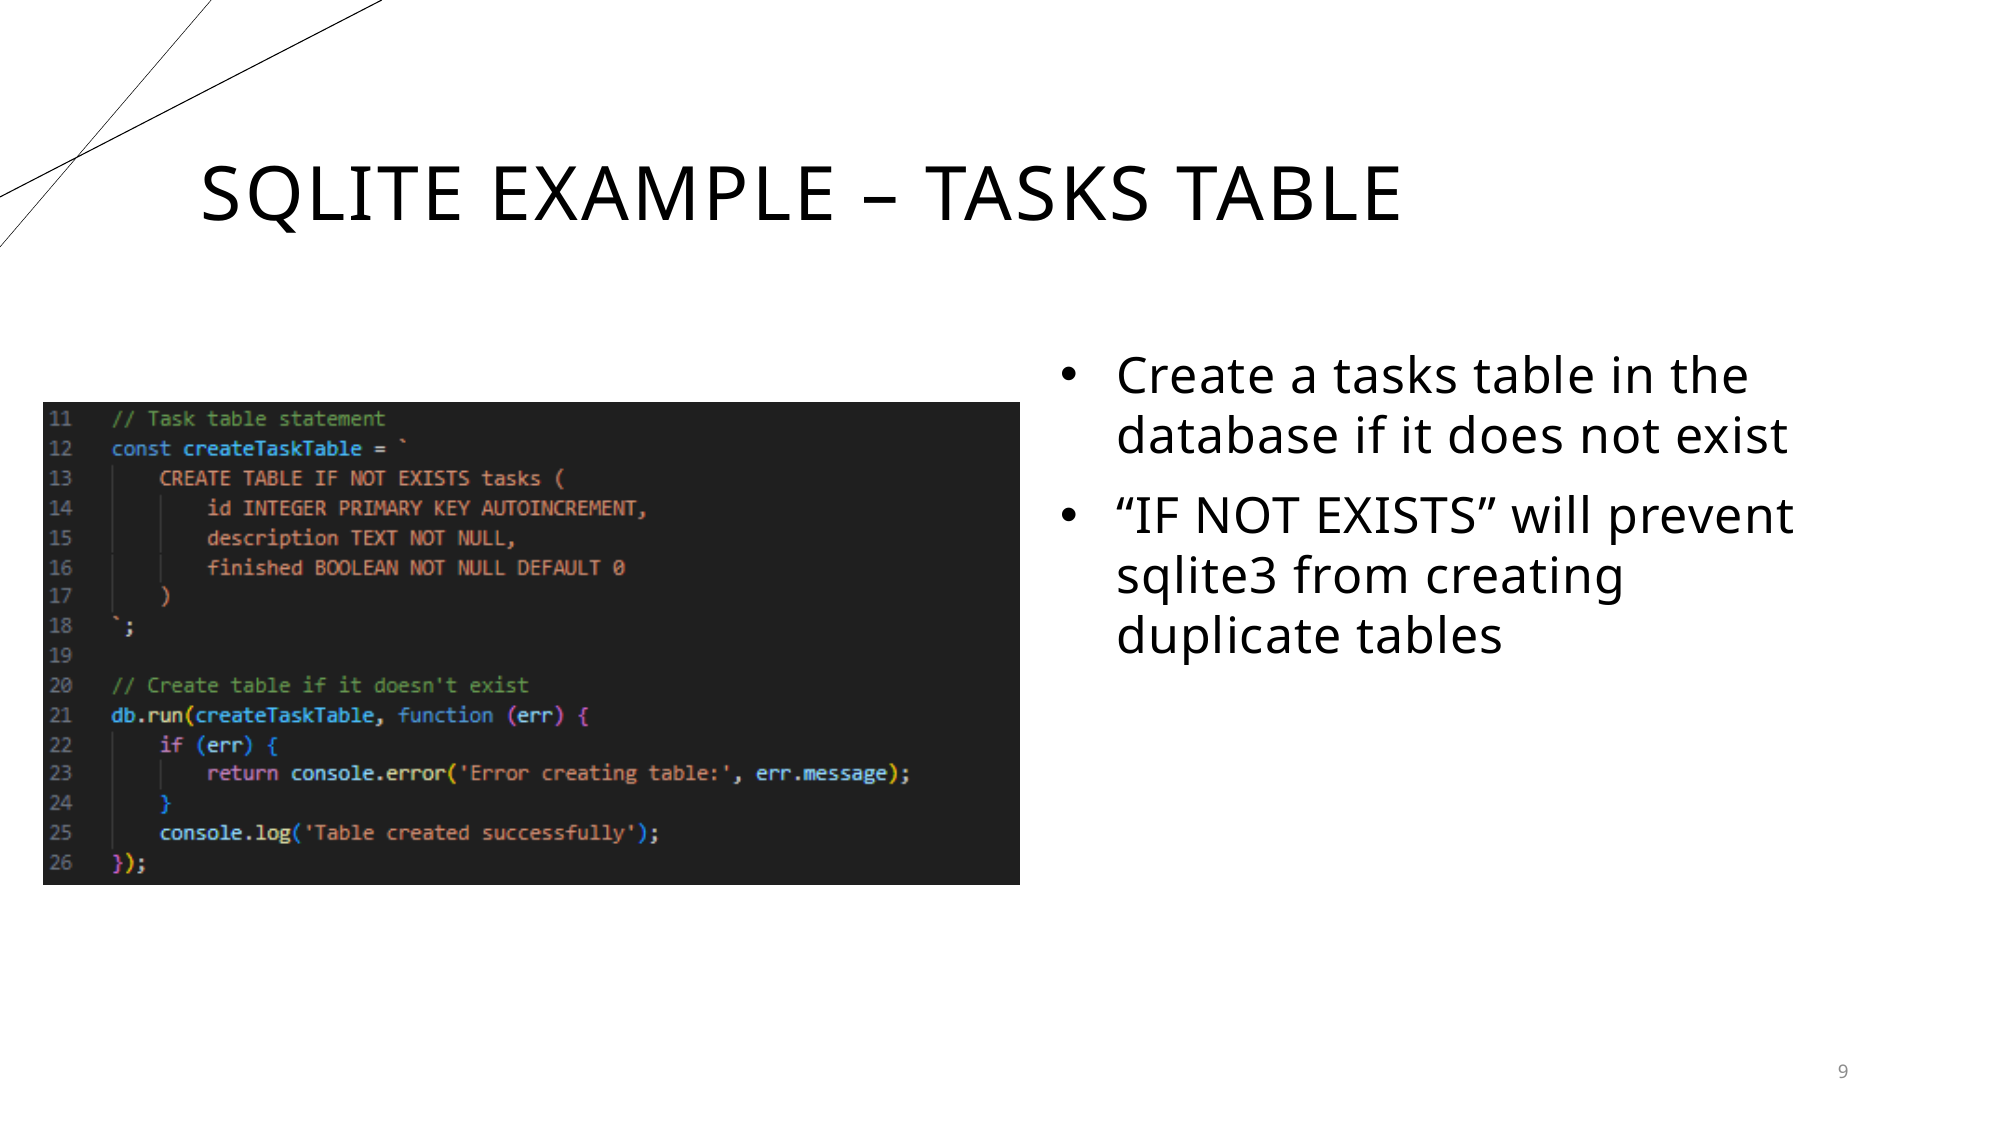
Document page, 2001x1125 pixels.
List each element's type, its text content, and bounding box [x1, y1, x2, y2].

text_box SQLite Example – Tasks Table [185, 47, 1865, 245]
text_box Create a tasks table in the database if it does not exist “IF NOT EXISTS” will prevent sqlite3 from creating duplicate tables [1045, 335, 1826, 1043]
picture [42, 402, 1020, 885]
slide_number 9 [1701, 1042, 1864, 1103]
